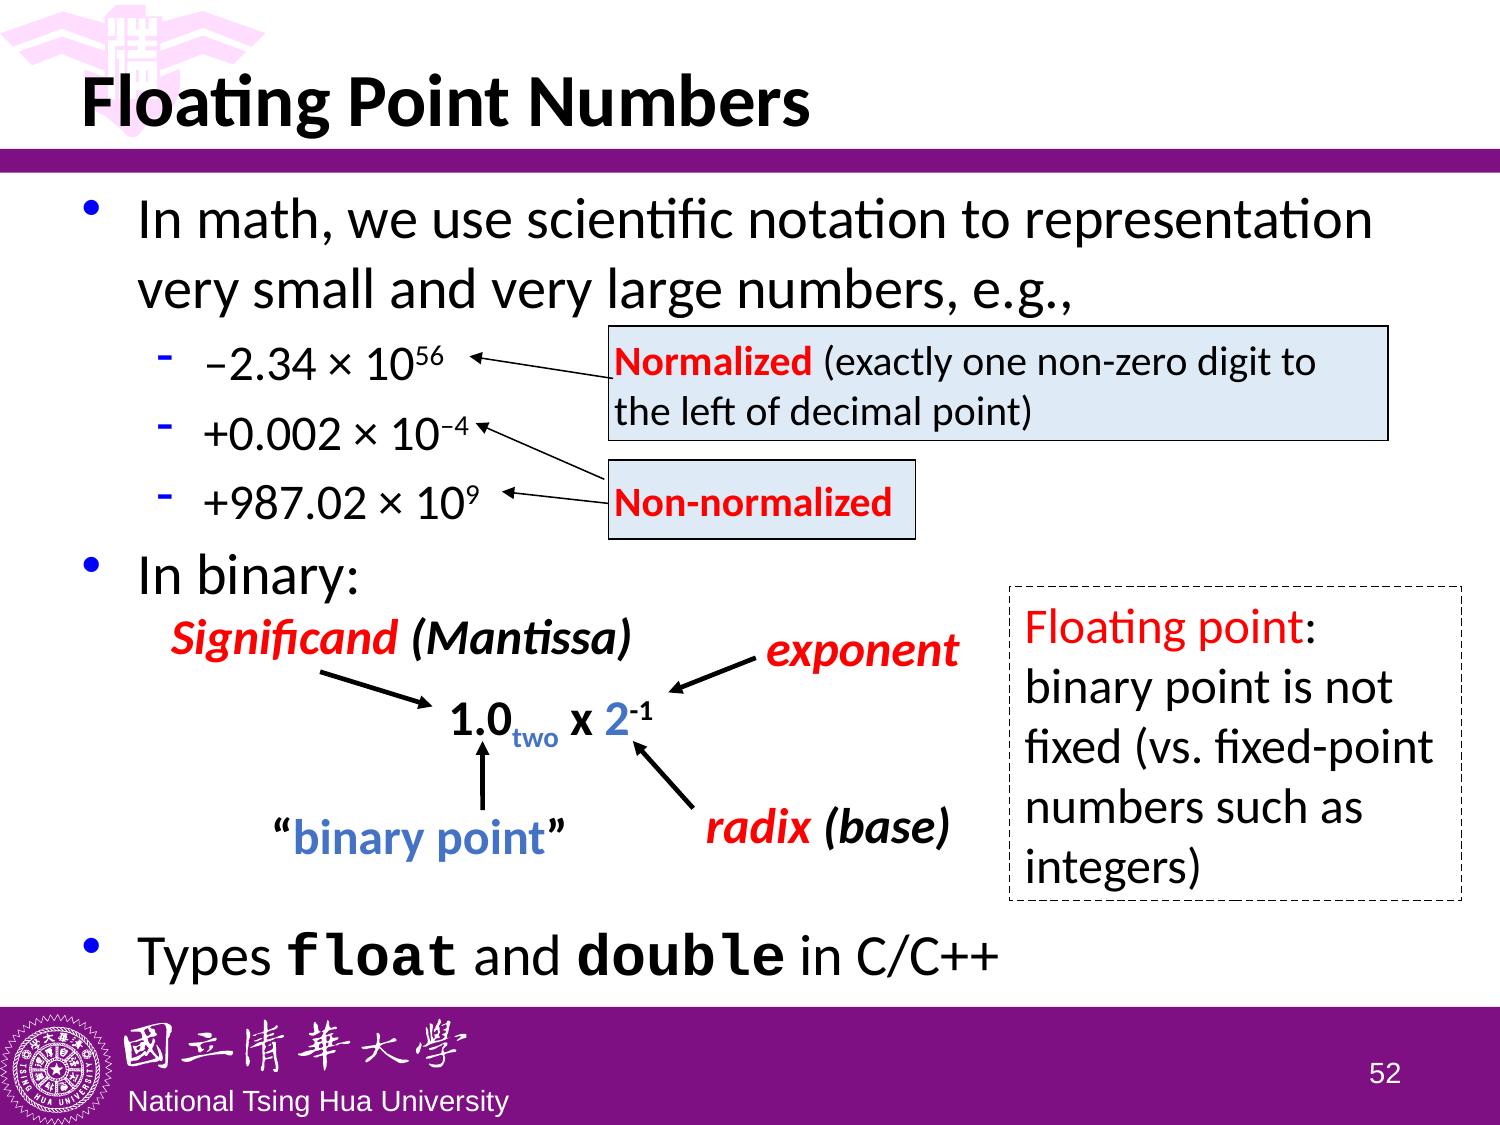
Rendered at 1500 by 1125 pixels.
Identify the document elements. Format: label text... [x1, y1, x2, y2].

slide_number 51 [1104, 1021, 1417, 1097]
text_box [159, 609, 971, 870]
list In math, we use scientific notation to representation very small and very large numbers, e.g., –2.34 × 1056 +0.002 × 10–4 +987.02 × 109 In binary: Types float and double in C/C++ [66, 172, 1436, 1003]
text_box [501, 460, 916, 539]
text_box Floating point: binary point is not fixed (vs. fixed-point numbers such as integers) [1009, 586, 1462, 901]
title Floating Point Numbers [66, 37, 1436, 149]
text_box Normalized (exactly one non-zero digit to the left of decimal point) [469, 326, 1388, 441]
